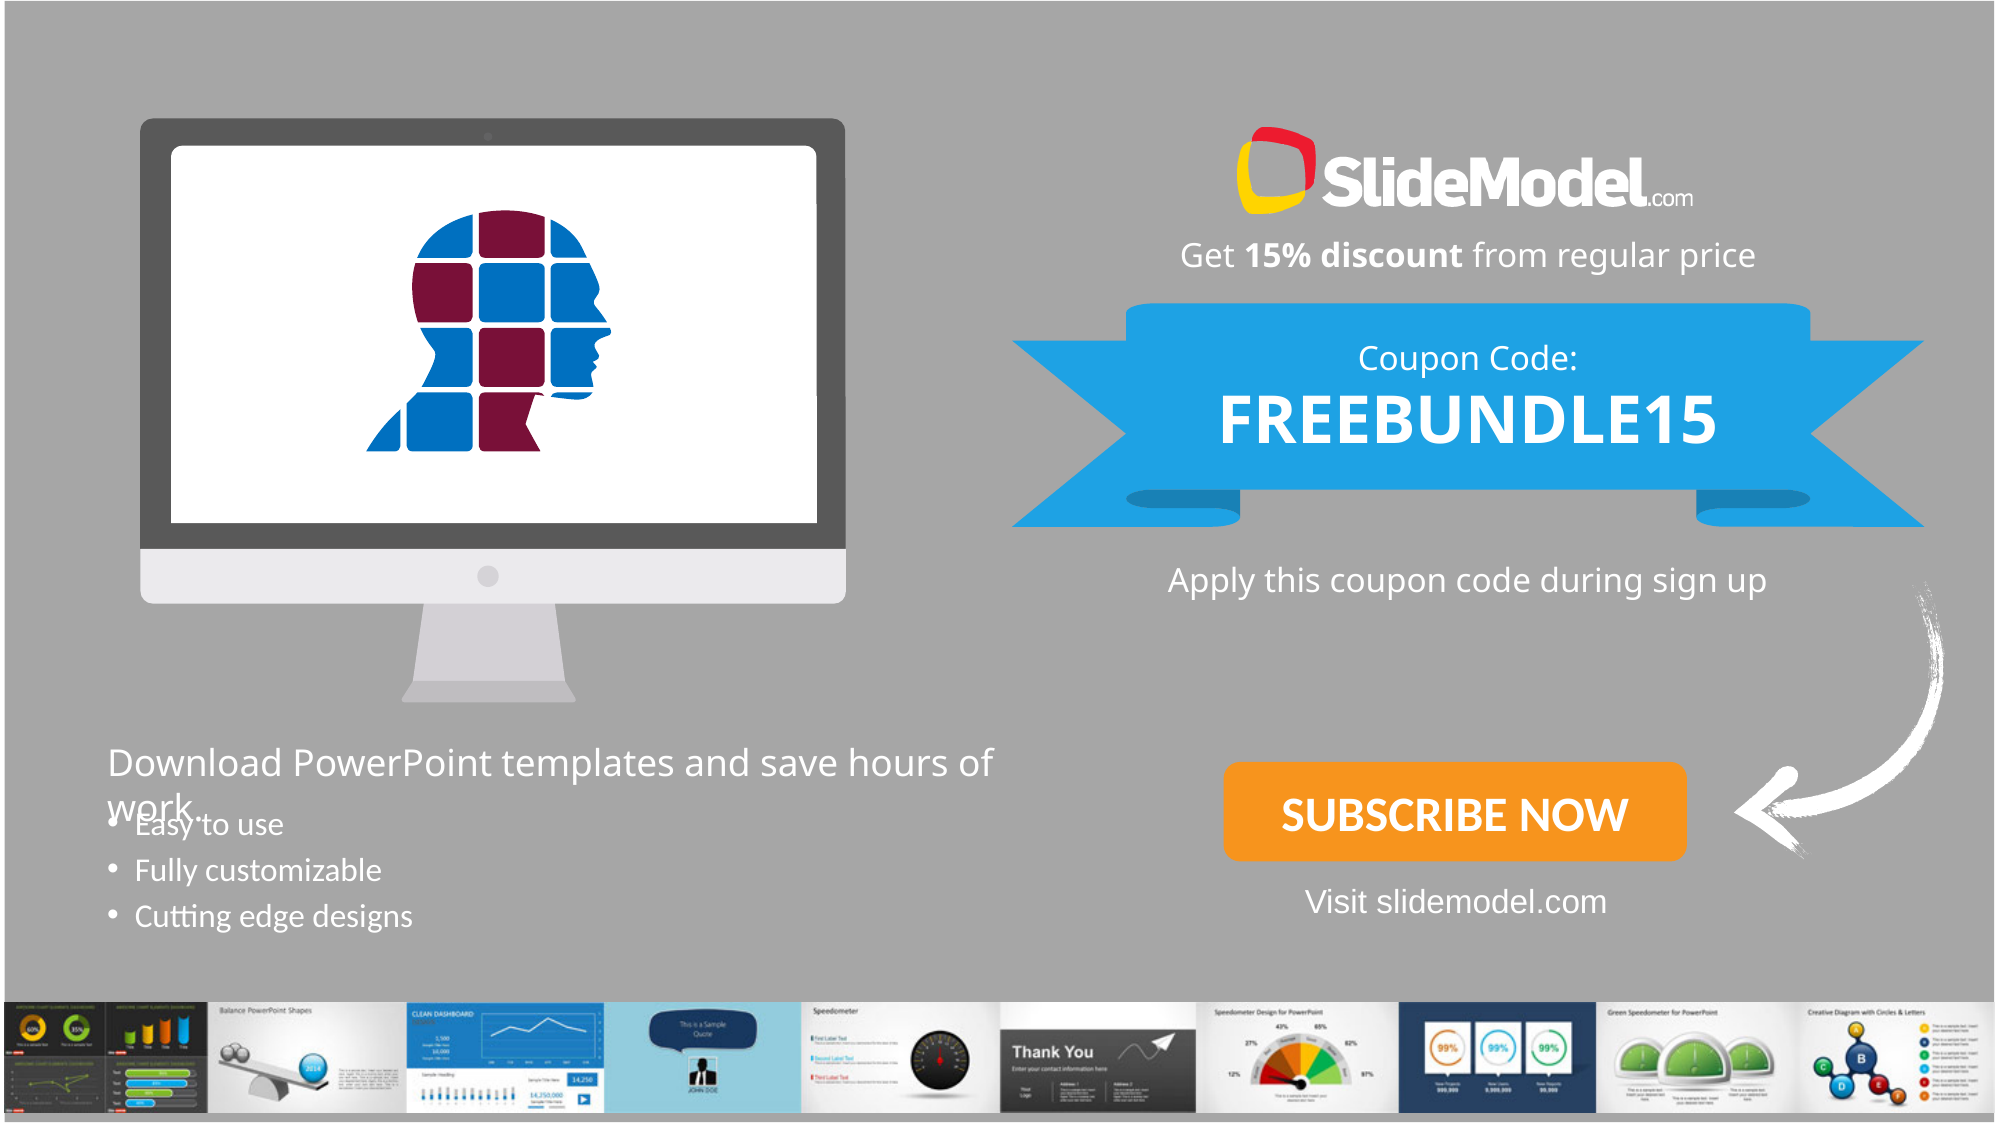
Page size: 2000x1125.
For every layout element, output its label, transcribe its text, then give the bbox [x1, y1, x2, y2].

text_box [4, 0, 1995, 1002]
text_box Visit slidemodel.com [1247, 874, 1665, 926]
text_box [1012, 303, 1925, 527]
text_box [1733, 594, 1945, 860]
picture [1236, 127, 1693, 214]
text_box Download PowerPoint templates and save hours of work. [92, 732, 1058, 836]
text_box Apply this coupon code during sign up [1129, 551, 1808, 607]
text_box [366, 208, 612, 452]
text_box Get 15% discount from regular price [1057, 226, 1879, 282]
text_box Easy to use Fully customizable Cutting edge designs [92, 836, 863, 942]
text_box SUBSCRIBE NOW [1222, 760, 1689, 863]
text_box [140, 118, 846, 703]
text_box [4, 1113, 1995, 1123]
text_box Coupon Code: FREEBUNDLE15 [1172, 329, 1764, 464]
picture [4, 1002, 1995, 1113]
text_box [1924, 587, 1933, 601]
